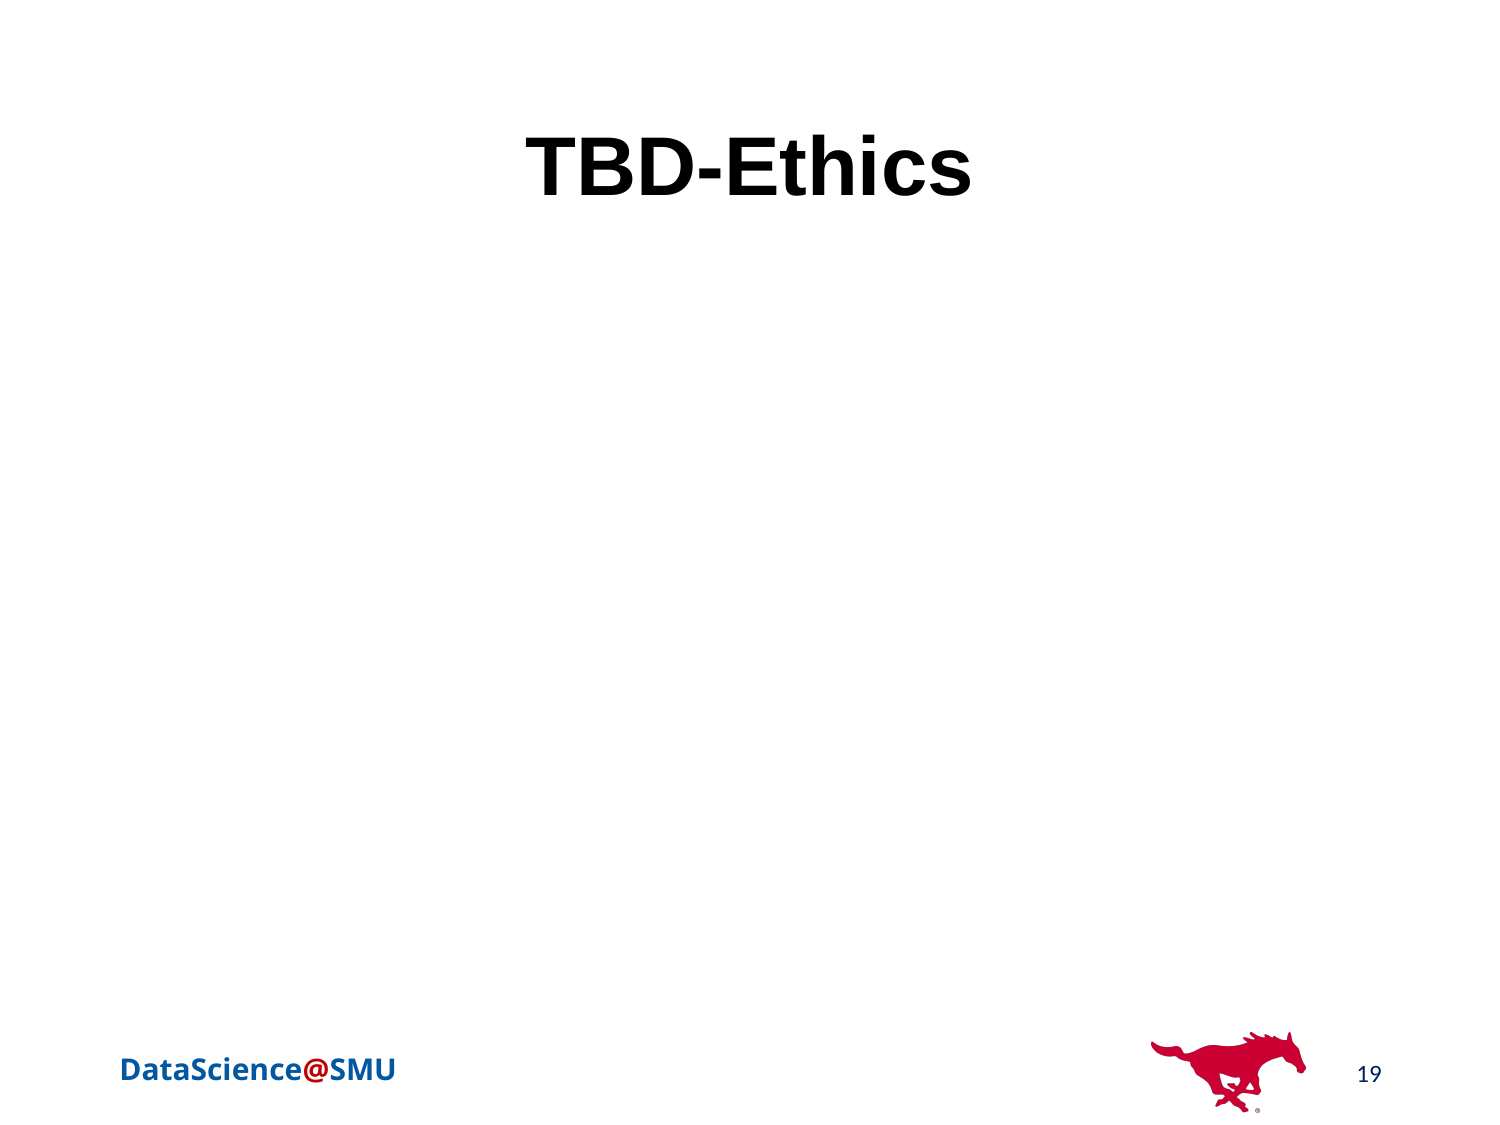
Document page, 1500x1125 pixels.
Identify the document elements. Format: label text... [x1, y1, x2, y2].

title TBD-Ethics [103, 59, 1397, 278]
slide_number 19 [1059, 1042, 1397, 1103]
picture [1151, 1032, 1306, 1042]
picture [1151, 1103, 1306, 1113]
